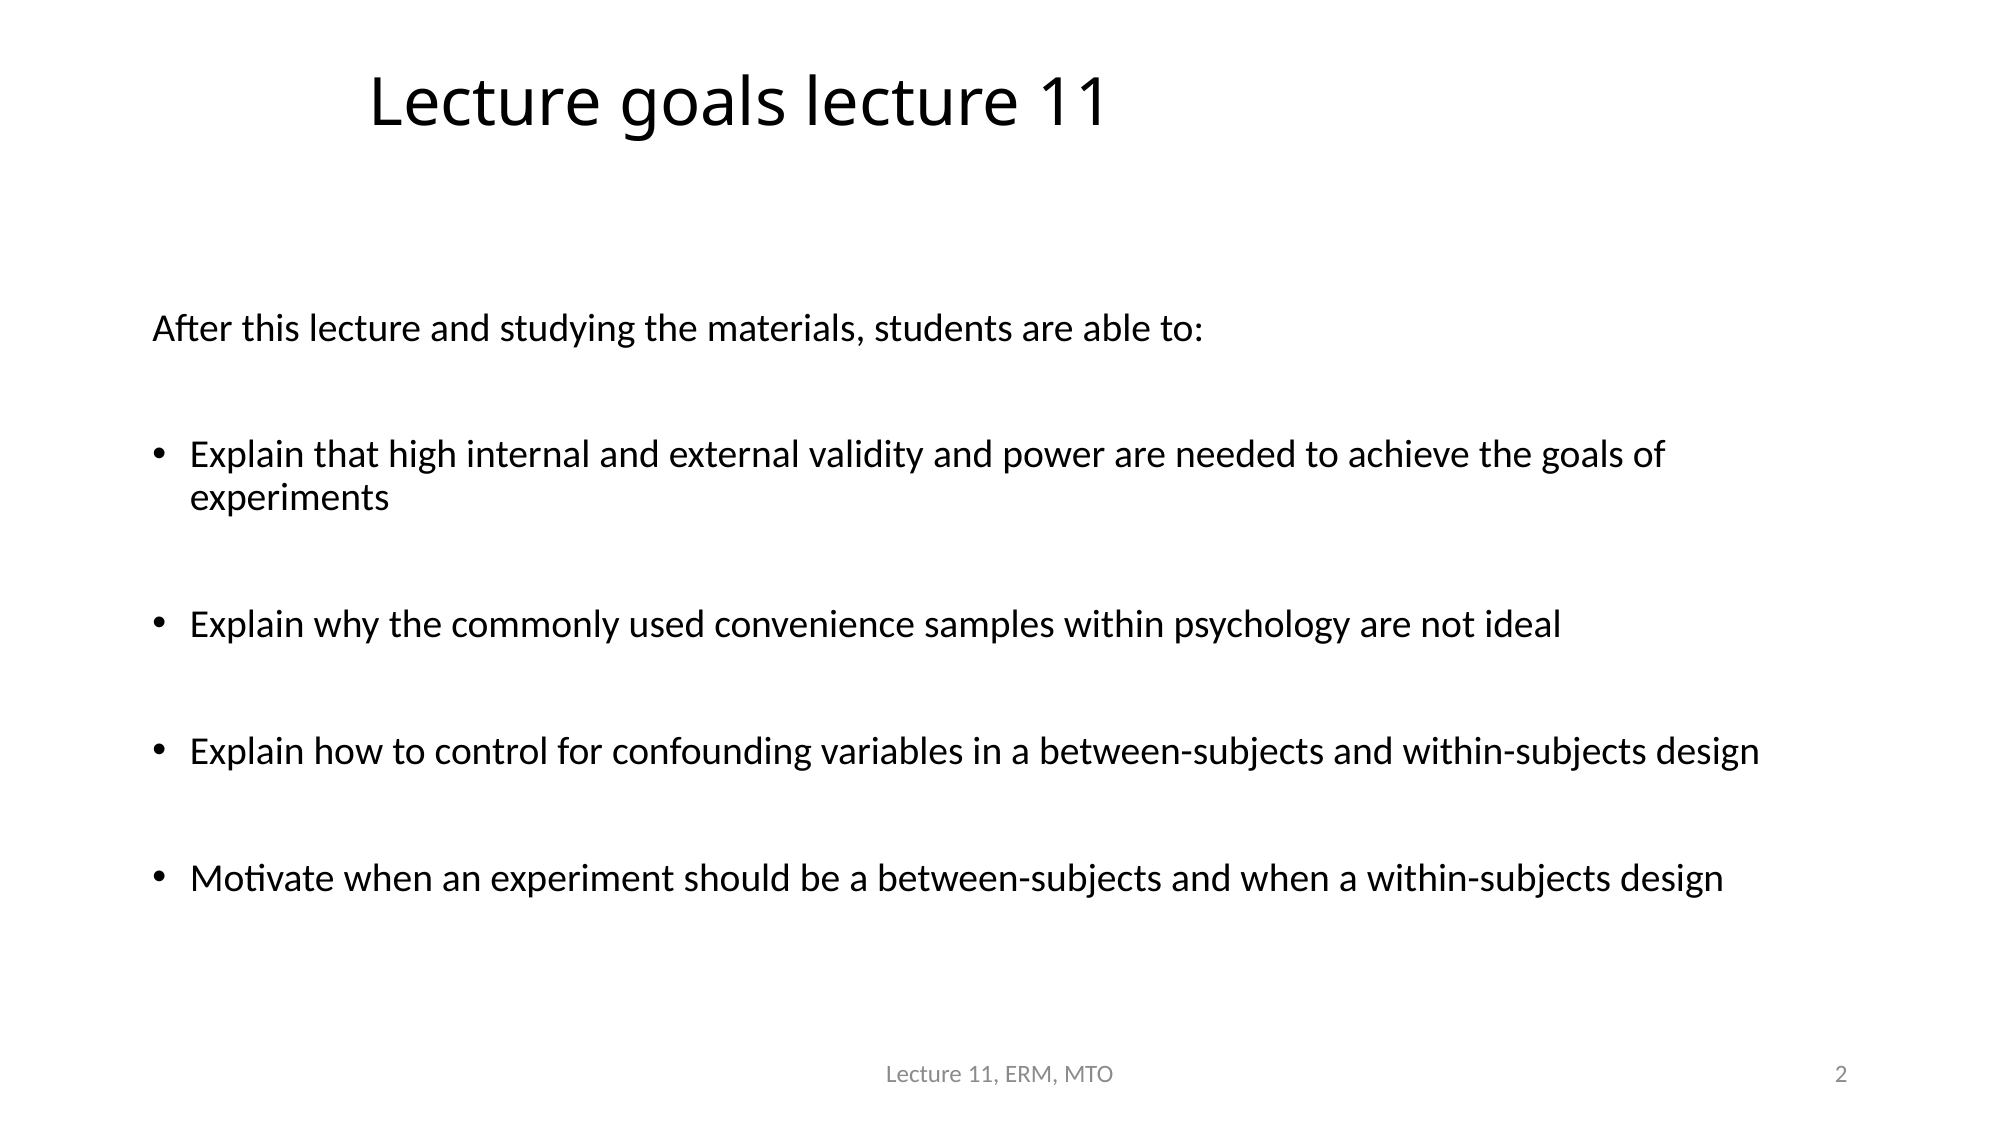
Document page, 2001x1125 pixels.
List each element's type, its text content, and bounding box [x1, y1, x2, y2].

list After this lecture and studying the materials, students are able to: Explain that high internal and external validity and power are needed to achieve the goals of experiments Explain why the commonly used convenience samples within psychology are not ideal Explain how to control for confounding variables in a between-subjects and within-subjects design Motivate when an experiment should be a between-subjects and when a within-subjects design [137, 299, 1863, 1014]
title Lecture goals lecture 11 [353, 59, 1647, 149]
slide_number 2 [1412, 1042, 1863, 1103]
footer Lecture 11, ERM, MTO [662, 1042, 1338, 1103]
